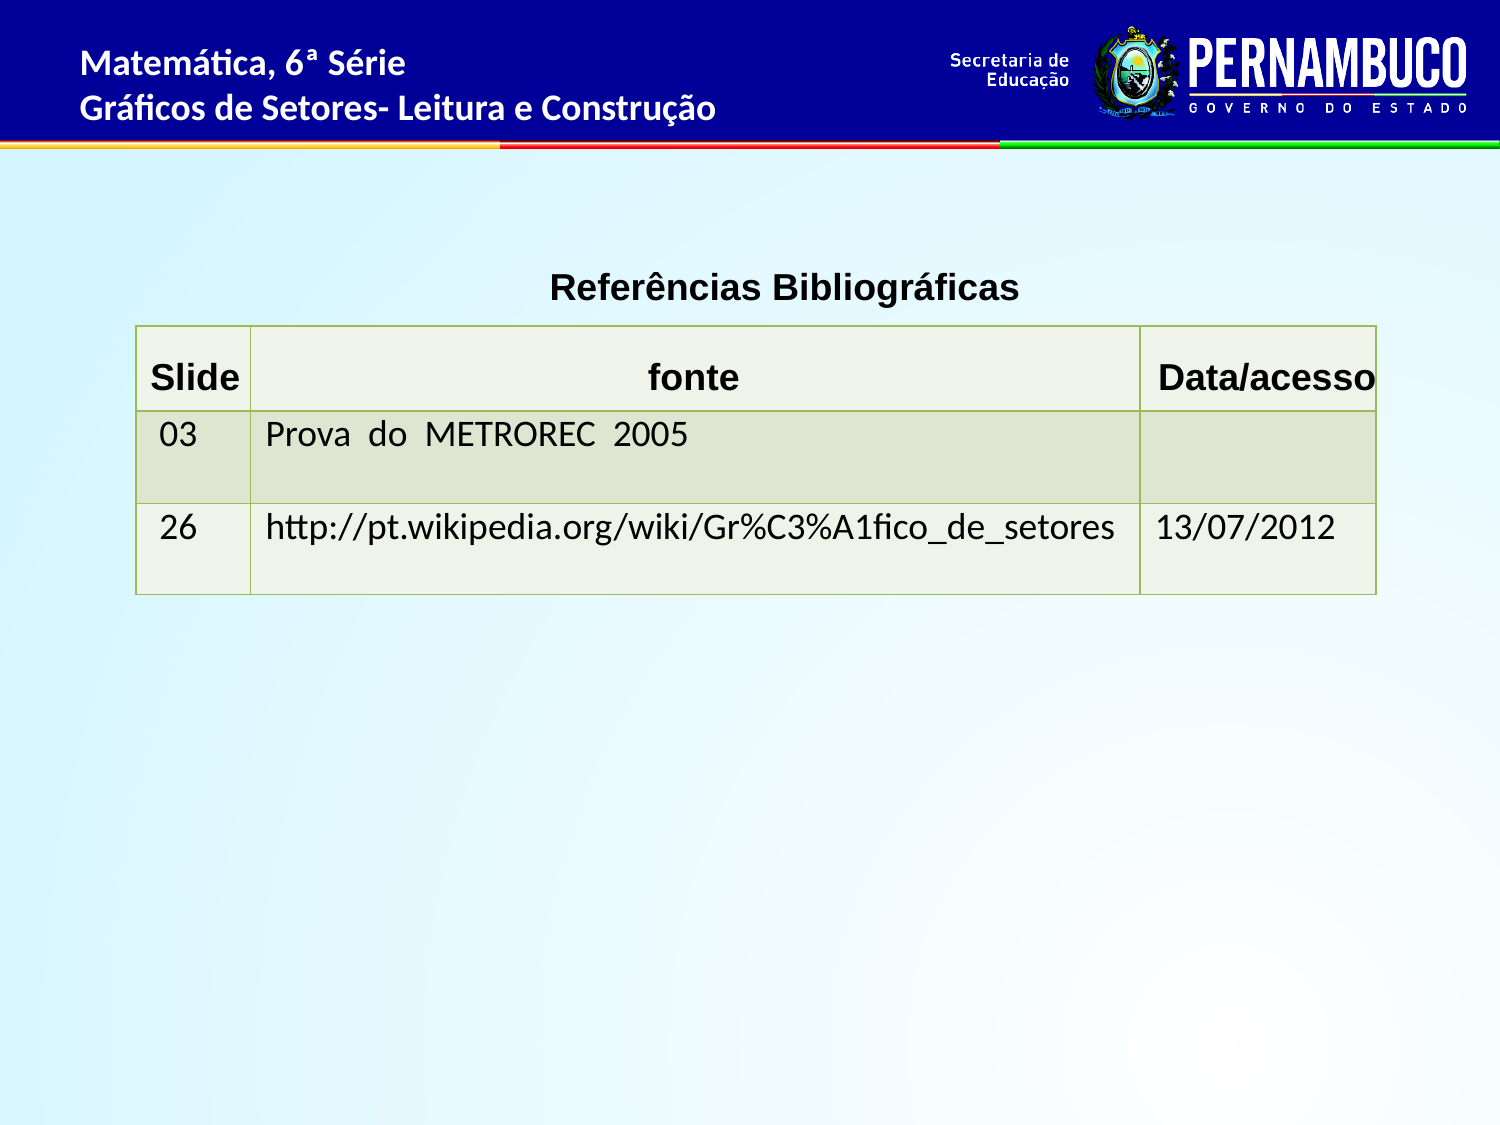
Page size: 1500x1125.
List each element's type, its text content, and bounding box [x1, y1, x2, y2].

table_cell 03 [137, 496, 250, 503]
table_cell http://pt.wikipedia.org/wiki/Gr%C3%A1fico_de_setores [251, 504, 1139, 594]
text_box Matemática, 6ª Série Gráficos de Setores- Leitura e Construção [64, 30, 815, 136]
table_cell [1141, 496, 1375, 503]
picture [0, 0, 1500, 1125]
text_box Referências Bibliográficas Slide fonte Data/acesso [135, 255, 1400, 496]
table_cell 13/07/2012 [1141, 504, 1375, 594]
table_cell Prova do METROREC 2005 [251, 496, 1139, 503]
table_cell 26 [137, 504, 250, 594]
